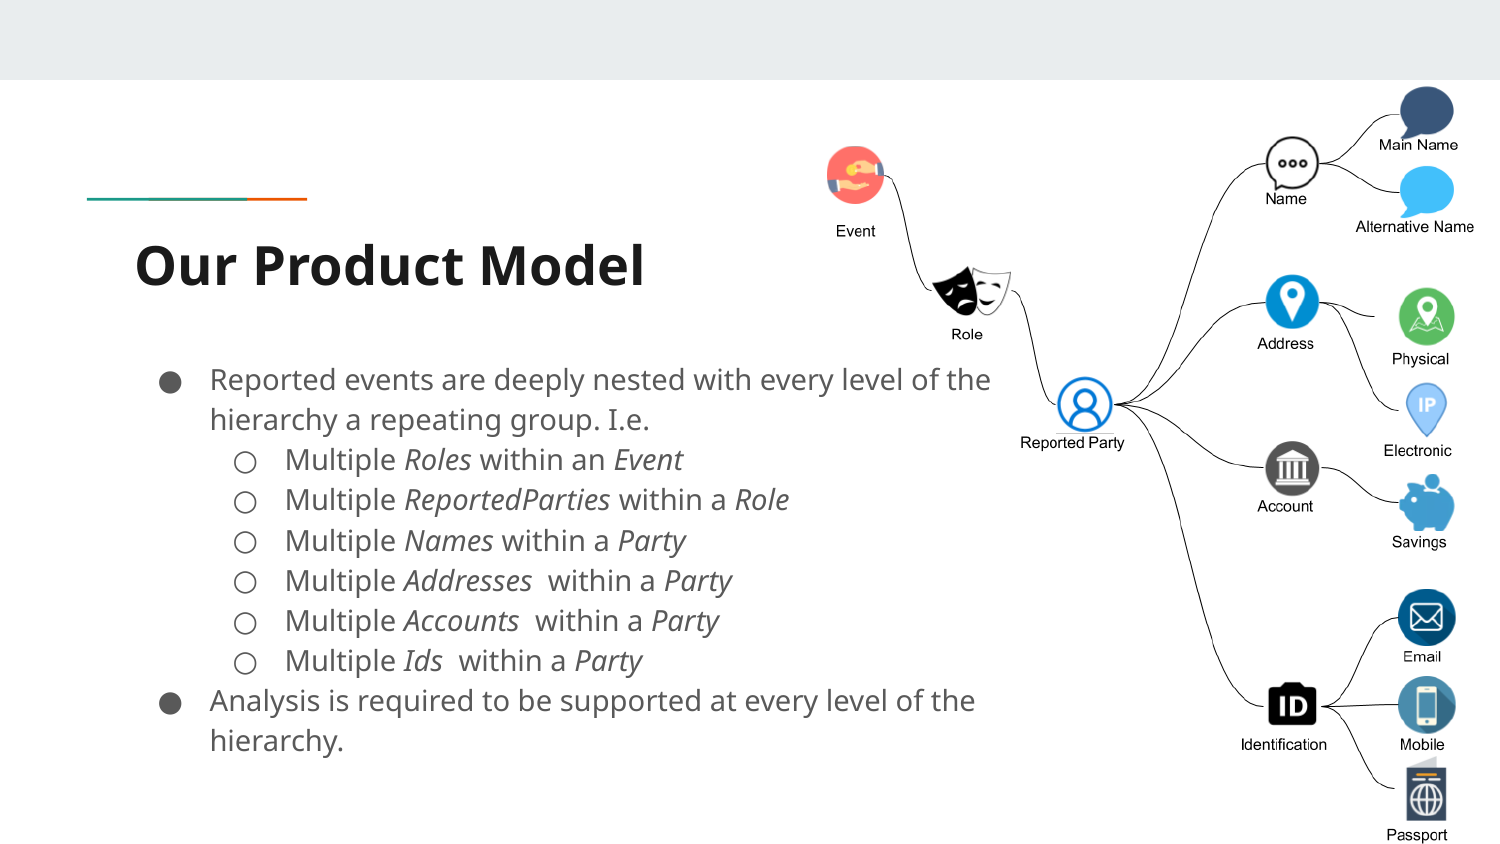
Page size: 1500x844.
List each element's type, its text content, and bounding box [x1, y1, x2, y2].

title Our Product Model [119, 216, 792, 305]
picture [797, 83, 1500, 844]
list Reported events are deeply nested with every level of the hierarchy a repeating group. I.e. Multiple Roles within an Event Multiple ReportedParties within a Role Multiple Names within a Party Multiple Addresses within a Party Multiple Accounts within a Party Multiple Ids within a Party Analysis is required to be supported at every level of the hierarchy. [119, 341, 792, 804]
